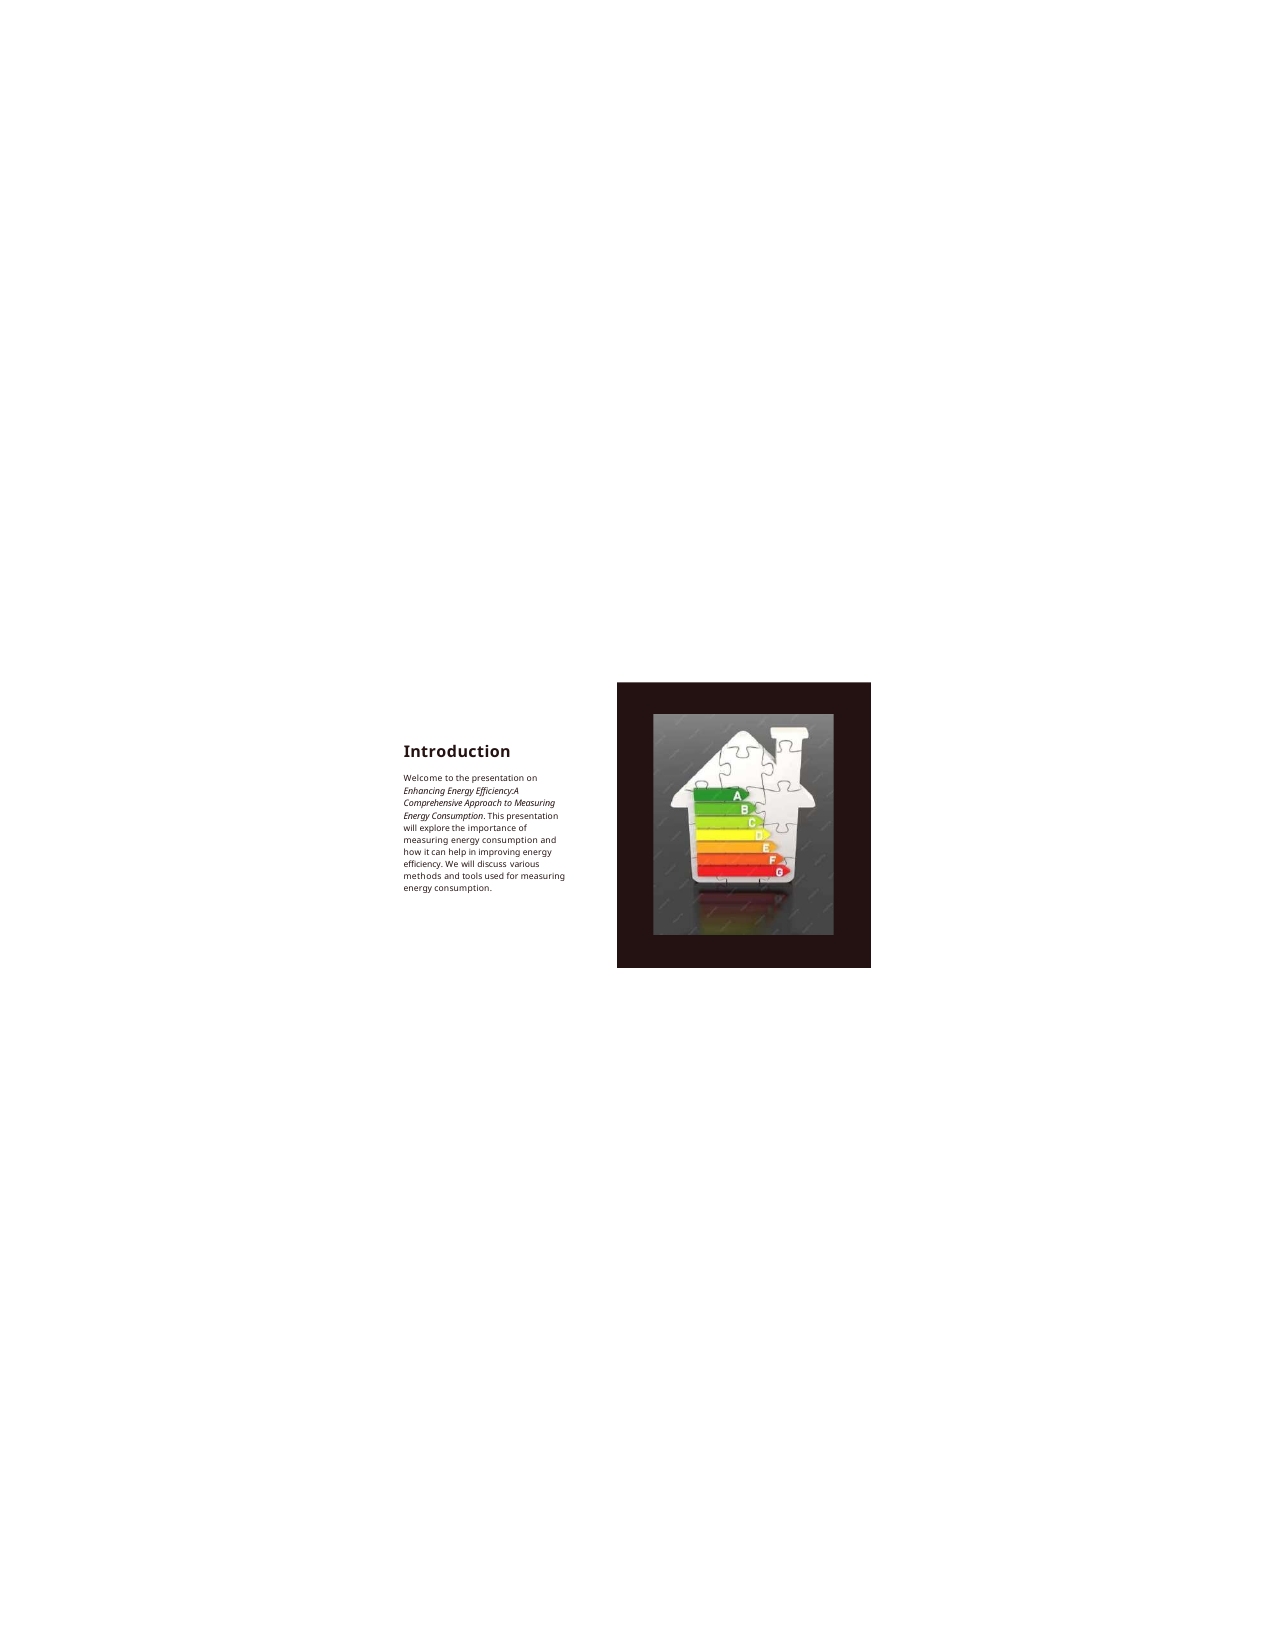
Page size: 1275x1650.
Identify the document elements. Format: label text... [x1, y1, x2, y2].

text_box Introduction Welcome to the presentation on Enhancing Energy Efﬁciency:A Comprehensive Approach to Measuring Energy Consumption. This presentation will explore the importance of measuring energy consumption and how it can help in improving energy efﬁciency. We will discuss various methods and tools used for measuring energy consumption. [402, 740, 576, 894]
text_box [616, 681, 871, 969]
